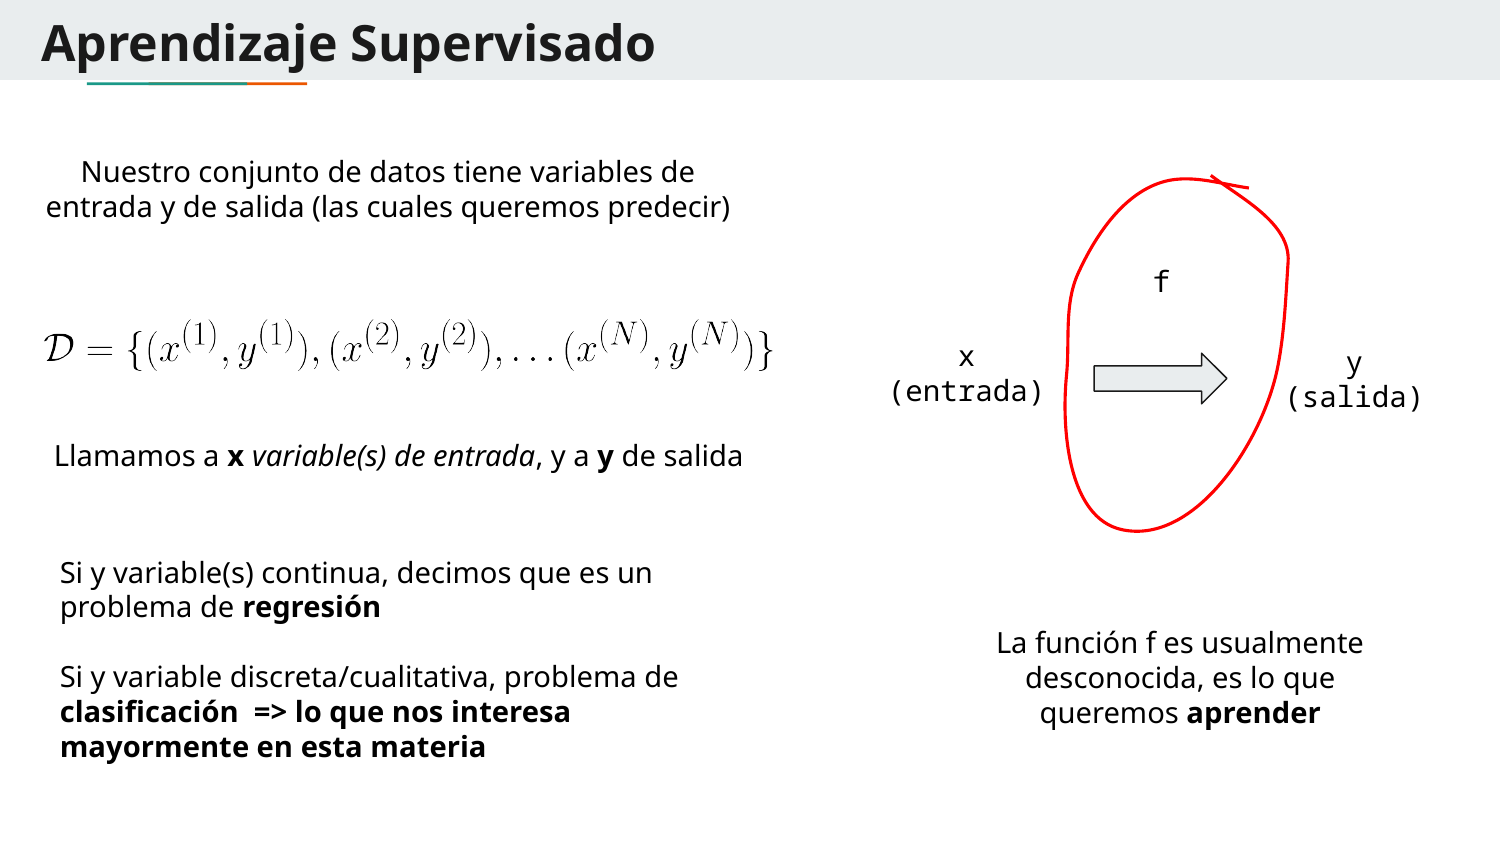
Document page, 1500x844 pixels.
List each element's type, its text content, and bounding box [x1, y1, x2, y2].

text_box Si y variable(s) continua, decimos que es un problema de regresión Si y variable discreta/cualitativa, problema de clasificación => lo que nos interesa mayormente en esta materia [44, 538, 769, 779]
text_box La función f es usualmente desconocida, es lo que queremos aprender [947, 609, 1413, 745]
text_box Nuestro conjunto de datos tiene variables de entrada y de salida (las cuales queremos predecir) [26, 138, 750, 238]
title Aprendizaje Supervisado [26, 0, 1288, 84]
text_box y (salida) [1257, 327, 1456, 428]
picture [44, 319, 773, 371]
text_box x (entrada) [865, 321, 1068, 422]
text_box [1065, 175, 1289, 532]
text_box Llamamos a x variable(s) de entrada, y a y de salida [39, 421, 784, 487]
